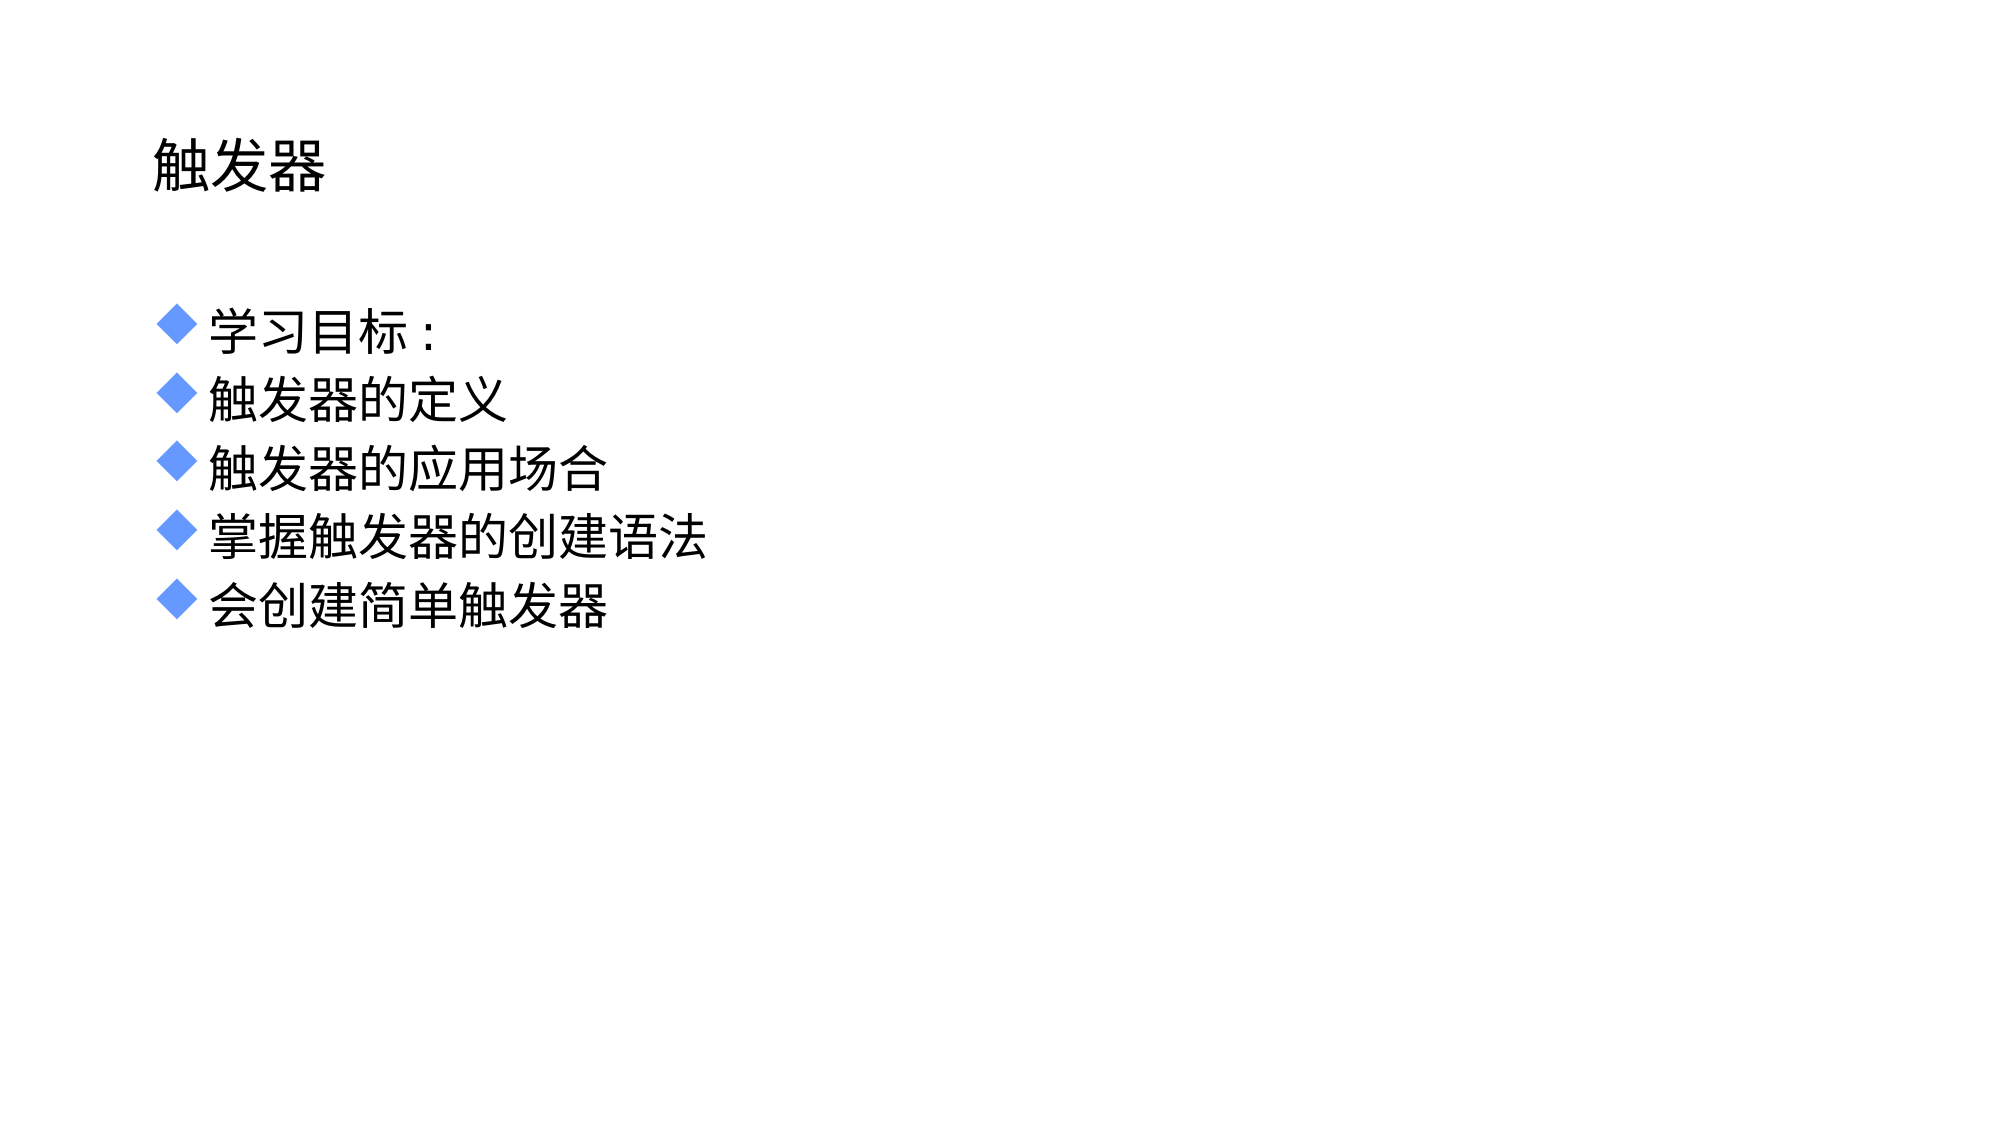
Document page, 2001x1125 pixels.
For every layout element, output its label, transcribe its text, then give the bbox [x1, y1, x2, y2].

list 学习目标: 触发器的定义 触发器的应用场合 掌握触发器的创建语法 会创建简单触发器 [137, 299, 1863, 1014]
title 触发器 [137, 59, 1863, 278]
